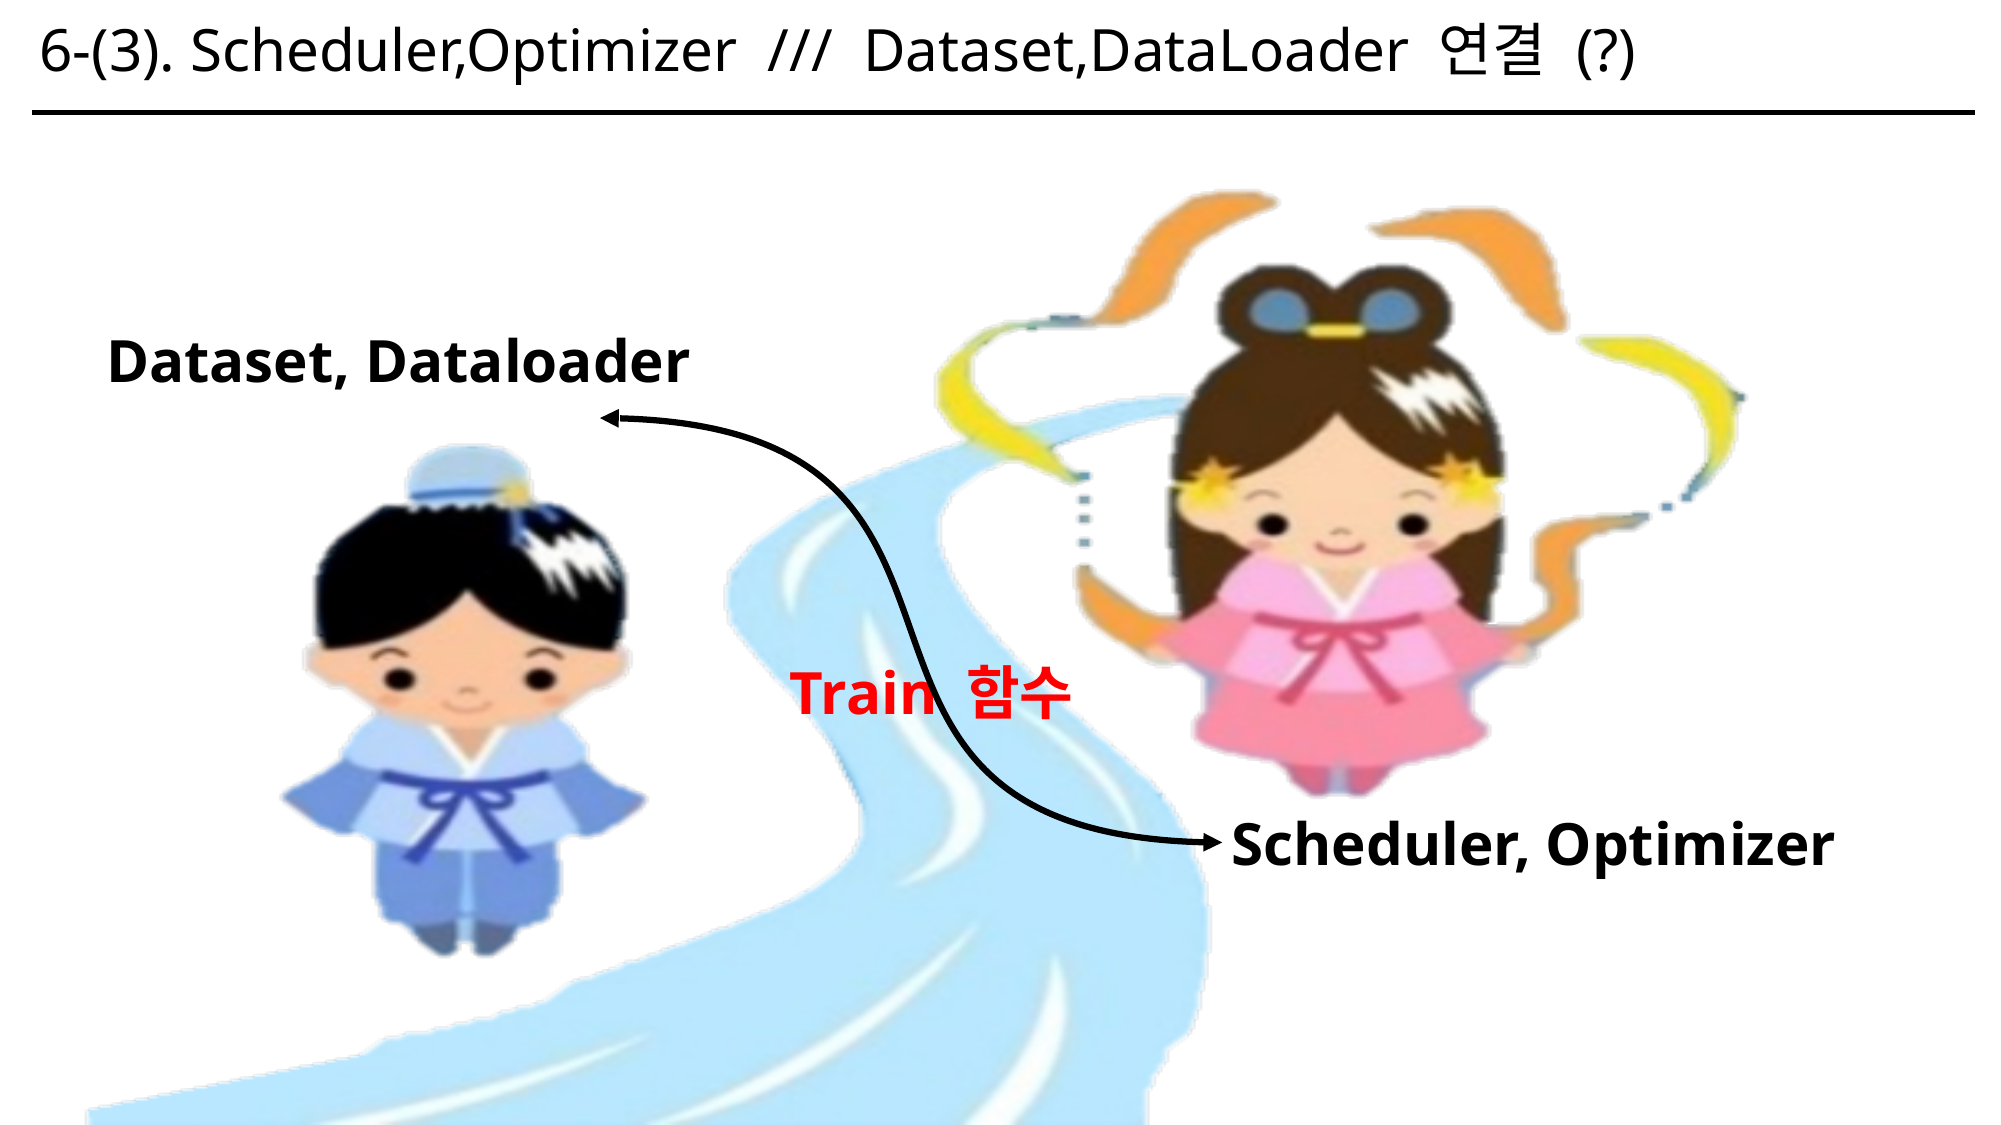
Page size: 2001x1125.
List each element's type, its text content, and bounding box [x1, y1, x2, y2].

text_box 6-(3). Scheduler,Optimizer /// Dataset,DataLoader 연결 (?) [24, 0, 1840, 97]
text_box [599, 417, 1223, 843]
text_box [54, 129, 1878, 1125]
